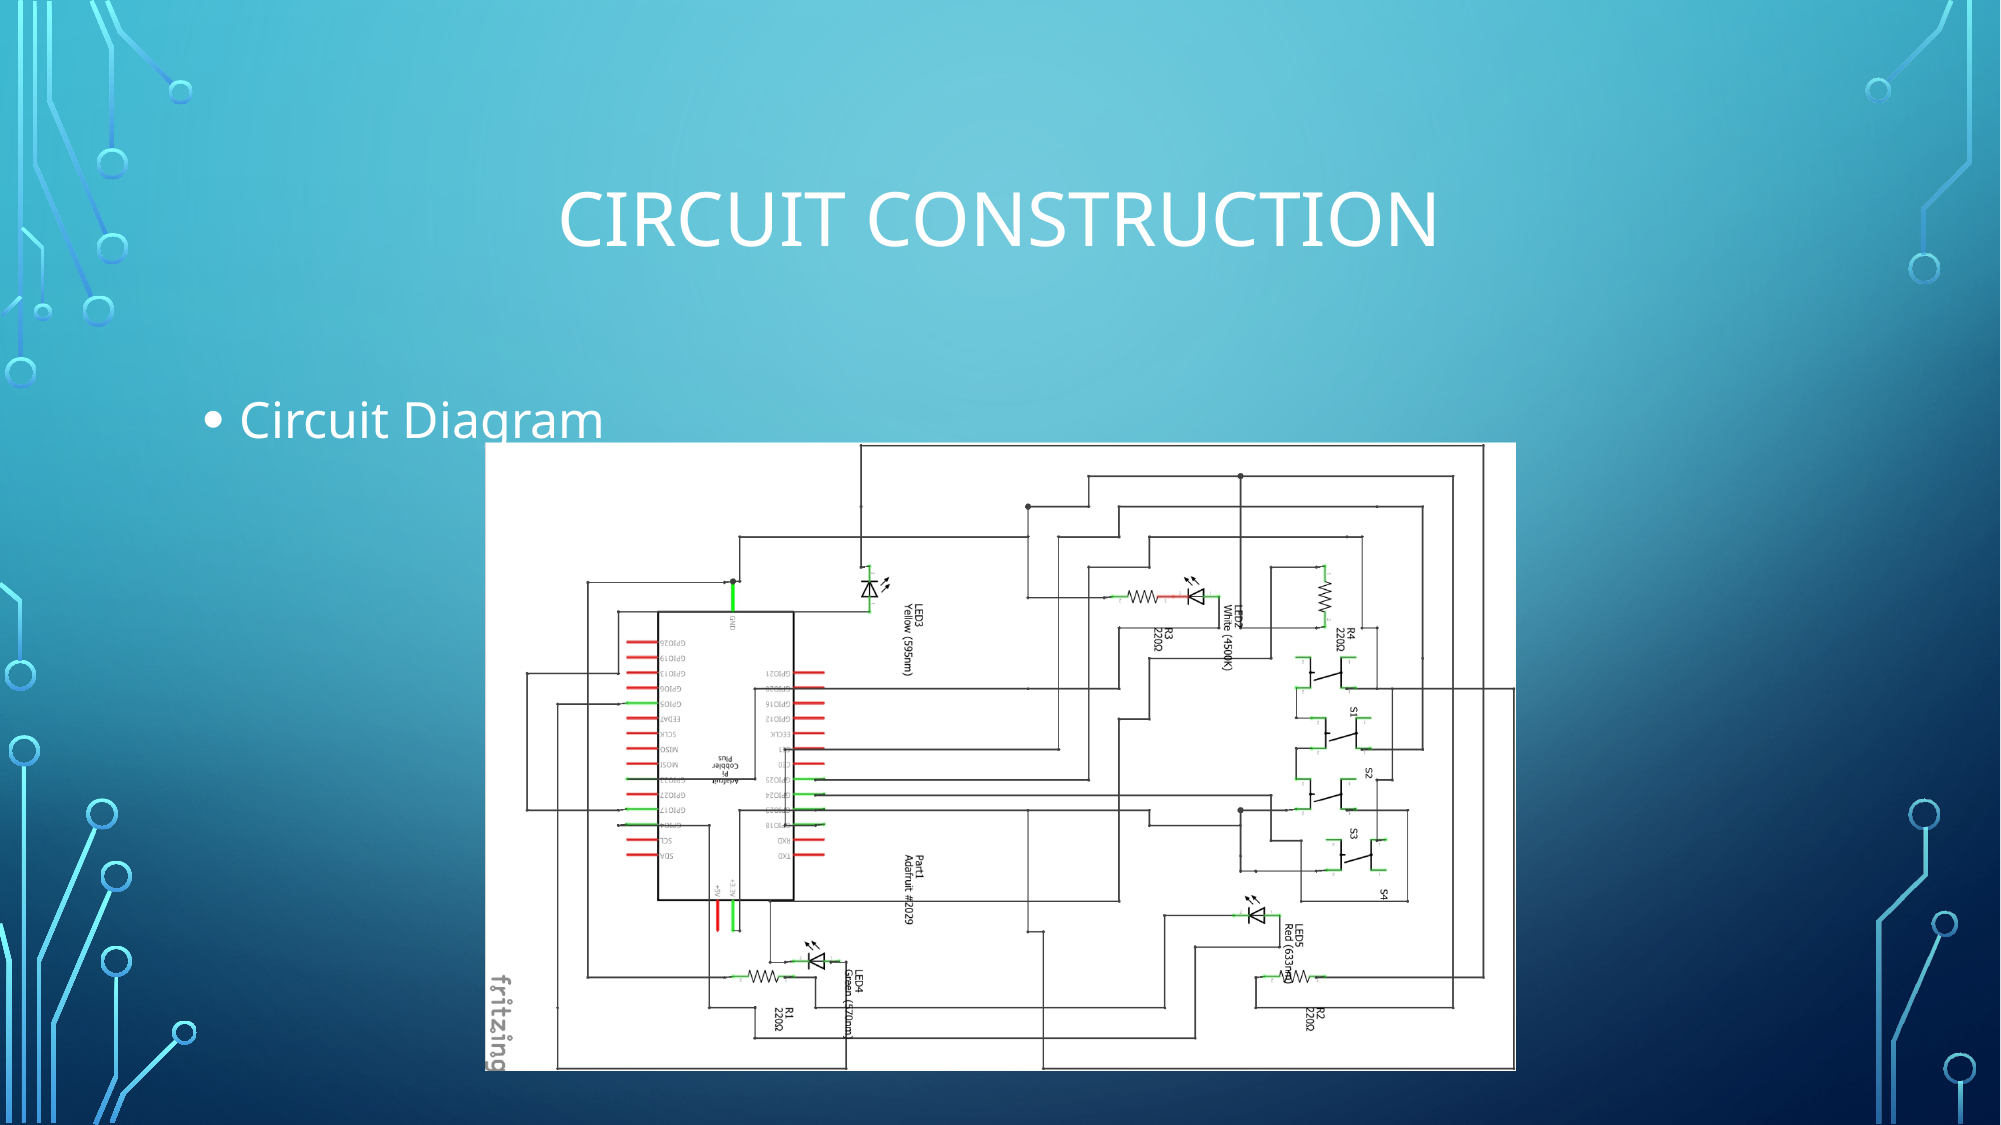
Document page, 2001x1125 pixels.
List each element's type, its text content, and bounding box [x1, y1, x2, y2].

list Circuit Diagram [1314, 369, 1813, 950]
picture [486, 240, 1515, 1125]
list Circuit Diagram [187, 369, 685, 950]
title Circuit Construction [187, 101, 1813, 344]
